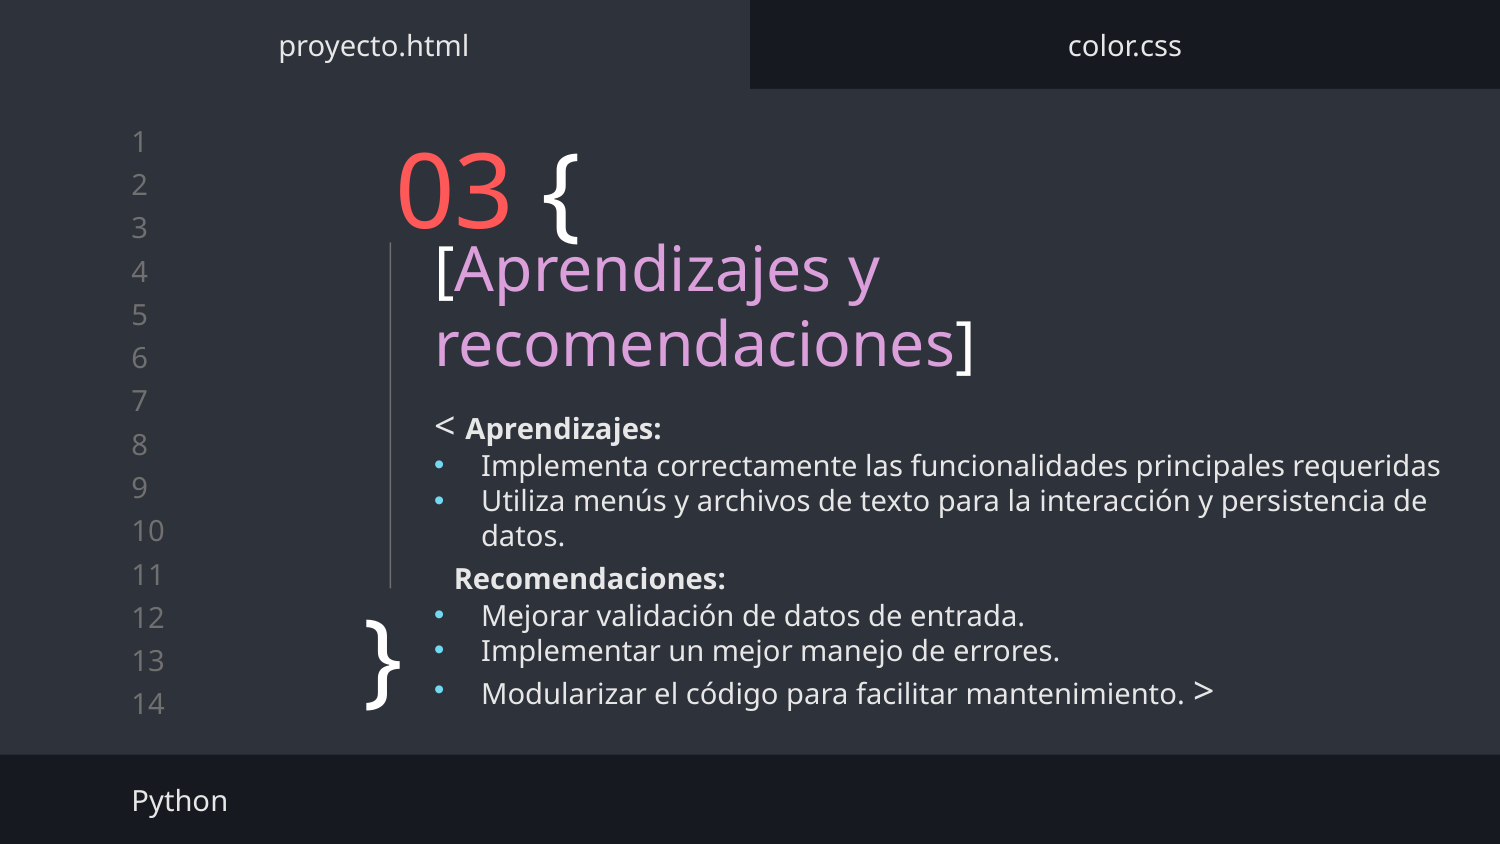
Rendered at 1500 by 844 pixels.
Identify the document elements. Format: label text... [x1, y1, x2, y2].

text_box } [348, 588, 432, 717]
title [Aprendizajes y recomendaciones] [419, 260, 1302, 349]
title 03 { [337, 96, 640, 278]
subtitle proyecto.html [0, 15, 749, 74]
subtitle < Aprendizajes: Implementa correctamente las funcionalidades principales requeridas Utiliza menús y archivos de texto para la interacción y persistencia de datos. Recomendaciones: Mejorar validación de datos de entrada. Implementar un mejor manejo de errores. Modularizar el código para facilitar mantenimiento. > [419, 515, 1500, 644]
subtitle color.css [750, 15, 1500, 74]
subtitle Python [116, 770, 915, 829]
